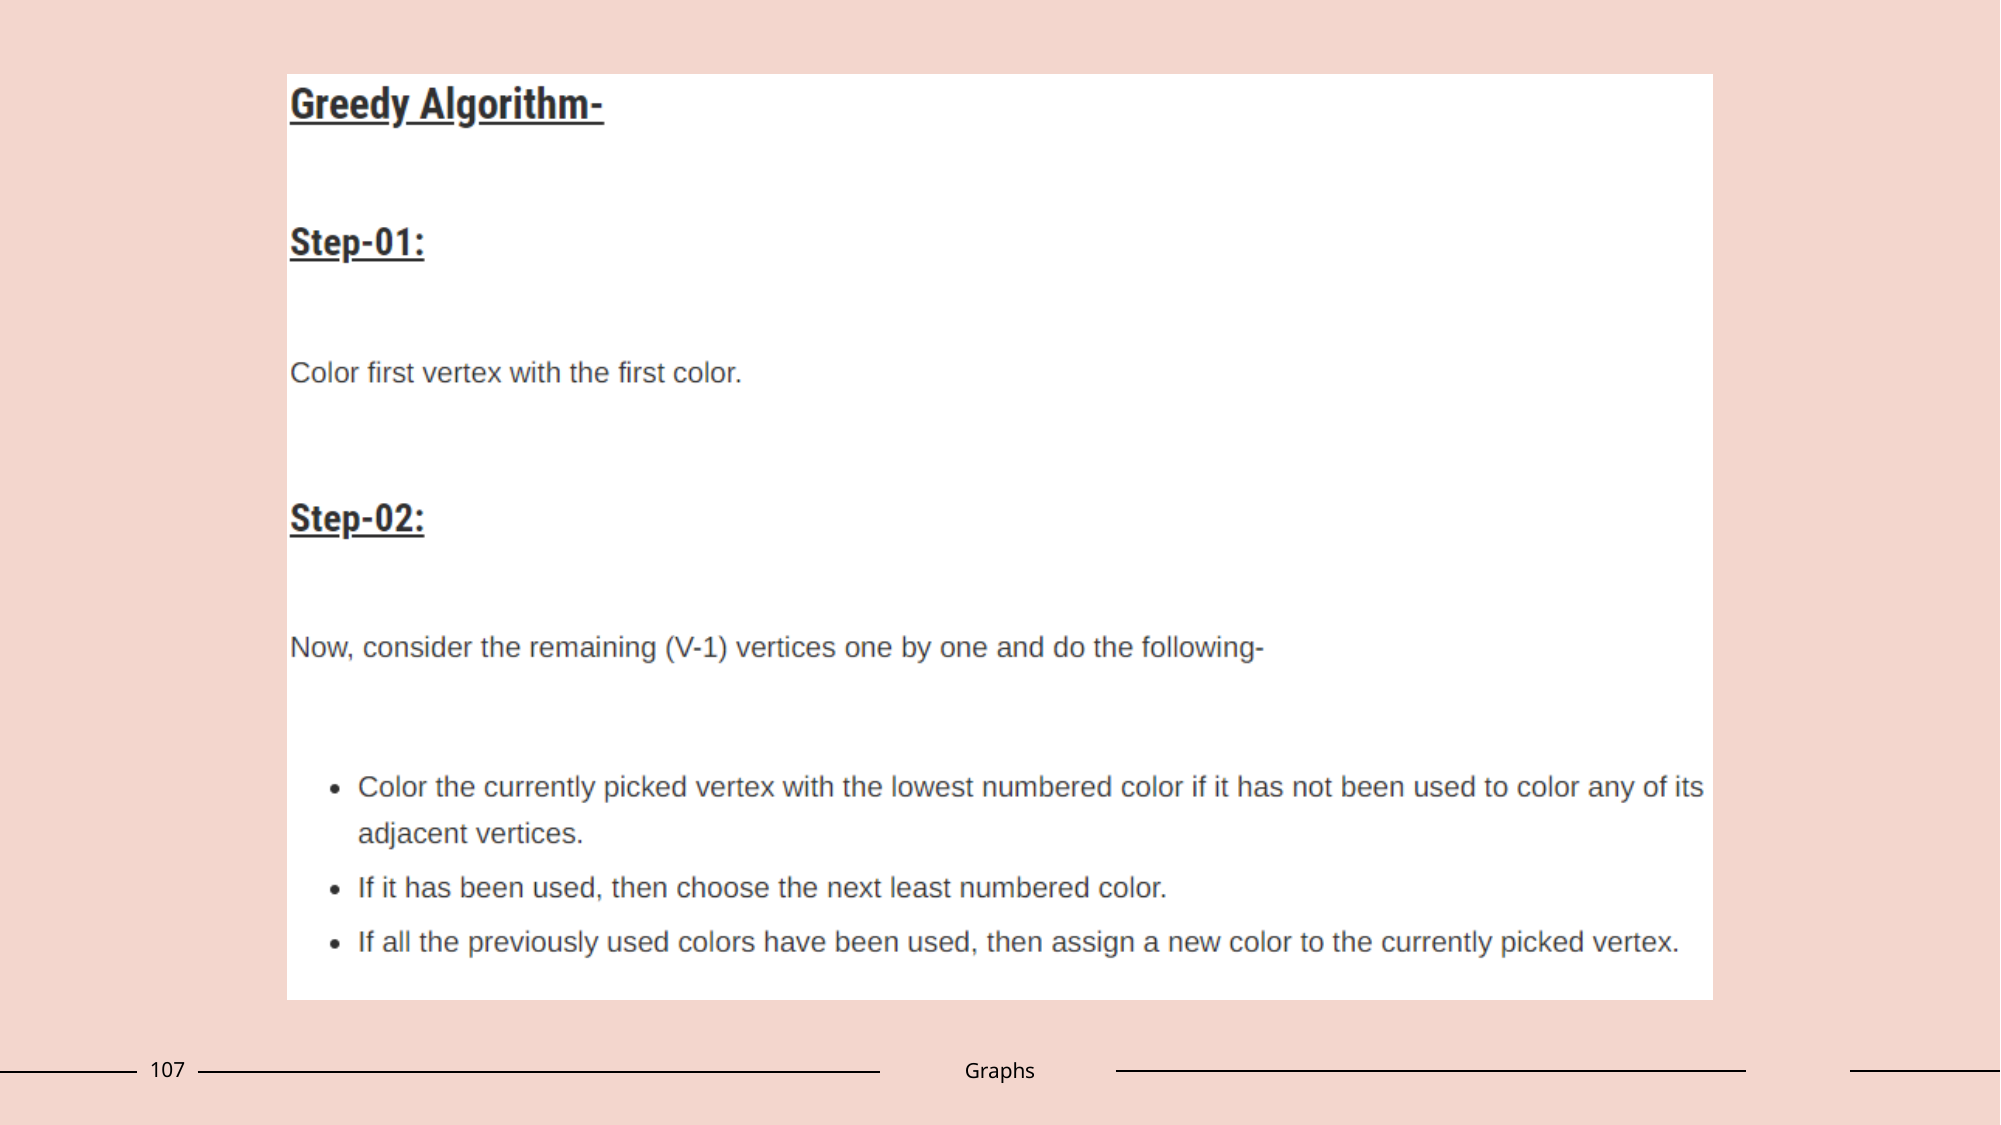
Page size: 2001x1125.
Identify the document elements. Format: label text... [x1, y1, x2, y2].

footer Graphs [879, 1050, 1120, 1091]
slide_number 107 [137, 1050, 198, 1091]
picture [286, 74, 1713, 1000]
